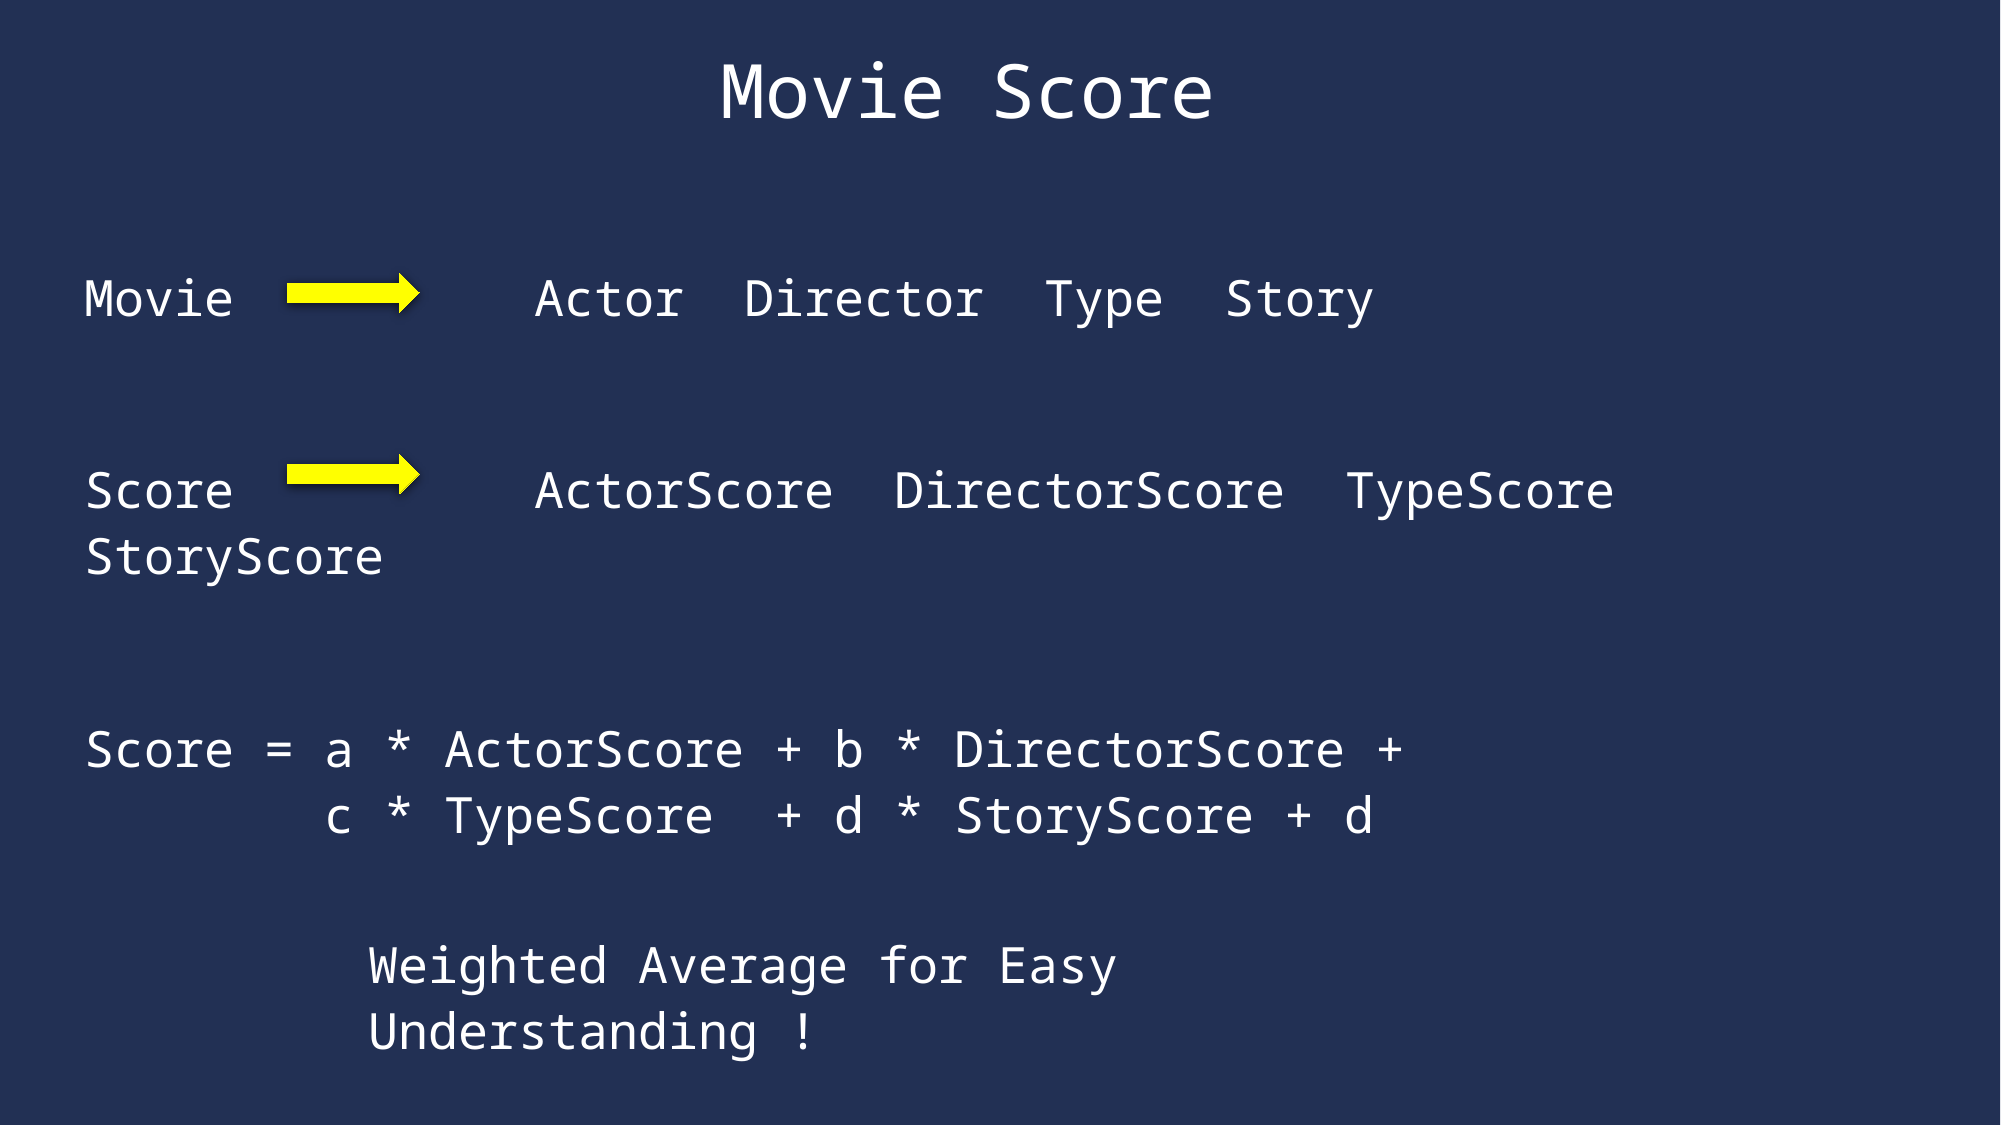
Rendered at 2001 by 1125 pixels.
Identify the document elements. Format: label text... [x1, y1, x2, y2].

text_box Score ActorScore DirectorScore TypeScore StoryScore [69, 444, 1889, 658]
text_box Score = a * ActorScore + b * DirectorScore + c * TypeScore + d * StoryScore + d [69, 704, 1889, 917]
text_box Weighted Average for Easy Understanding ! [353, 920, 1552, 1125]
text_box Movie Score [705, 27, 1253, 142]
text_box [287, 273, 420, 313]
text_box Movie Actor Director Type Story [69, 253, 1889, 400]
text_box [287, 454, 420, 494]
